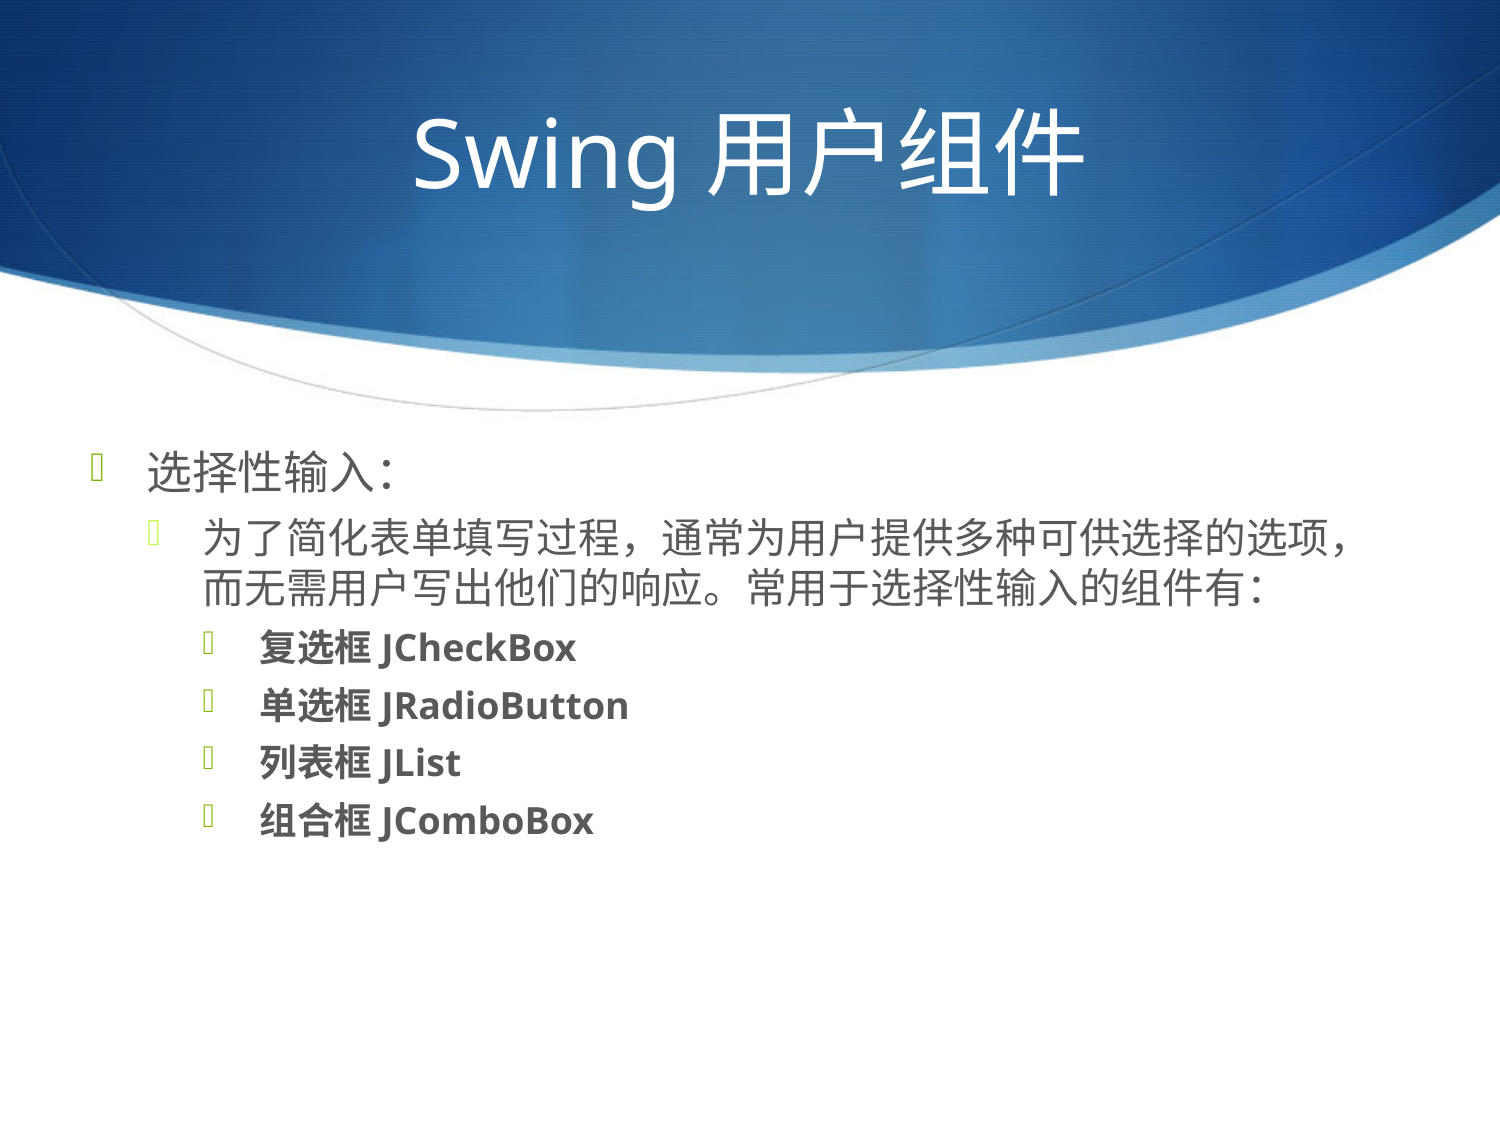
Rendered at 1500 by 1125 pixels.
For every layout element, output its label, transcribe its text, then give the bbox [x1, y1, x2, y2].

title Swing用户组件 [75, 56, 1425, 245]
list 选择性输入： 为了简化表单填写过程，通常为用户提供多种可供选择的选项，而无需用户写出他们的响应。常用于选择性输入的组件有： 复选框JCheckBox 单选框JRadioButton 列表框JList 组合框JComboBox [75, 436, 1388, 1006]
picture [0, 0, 1500, 1125]
